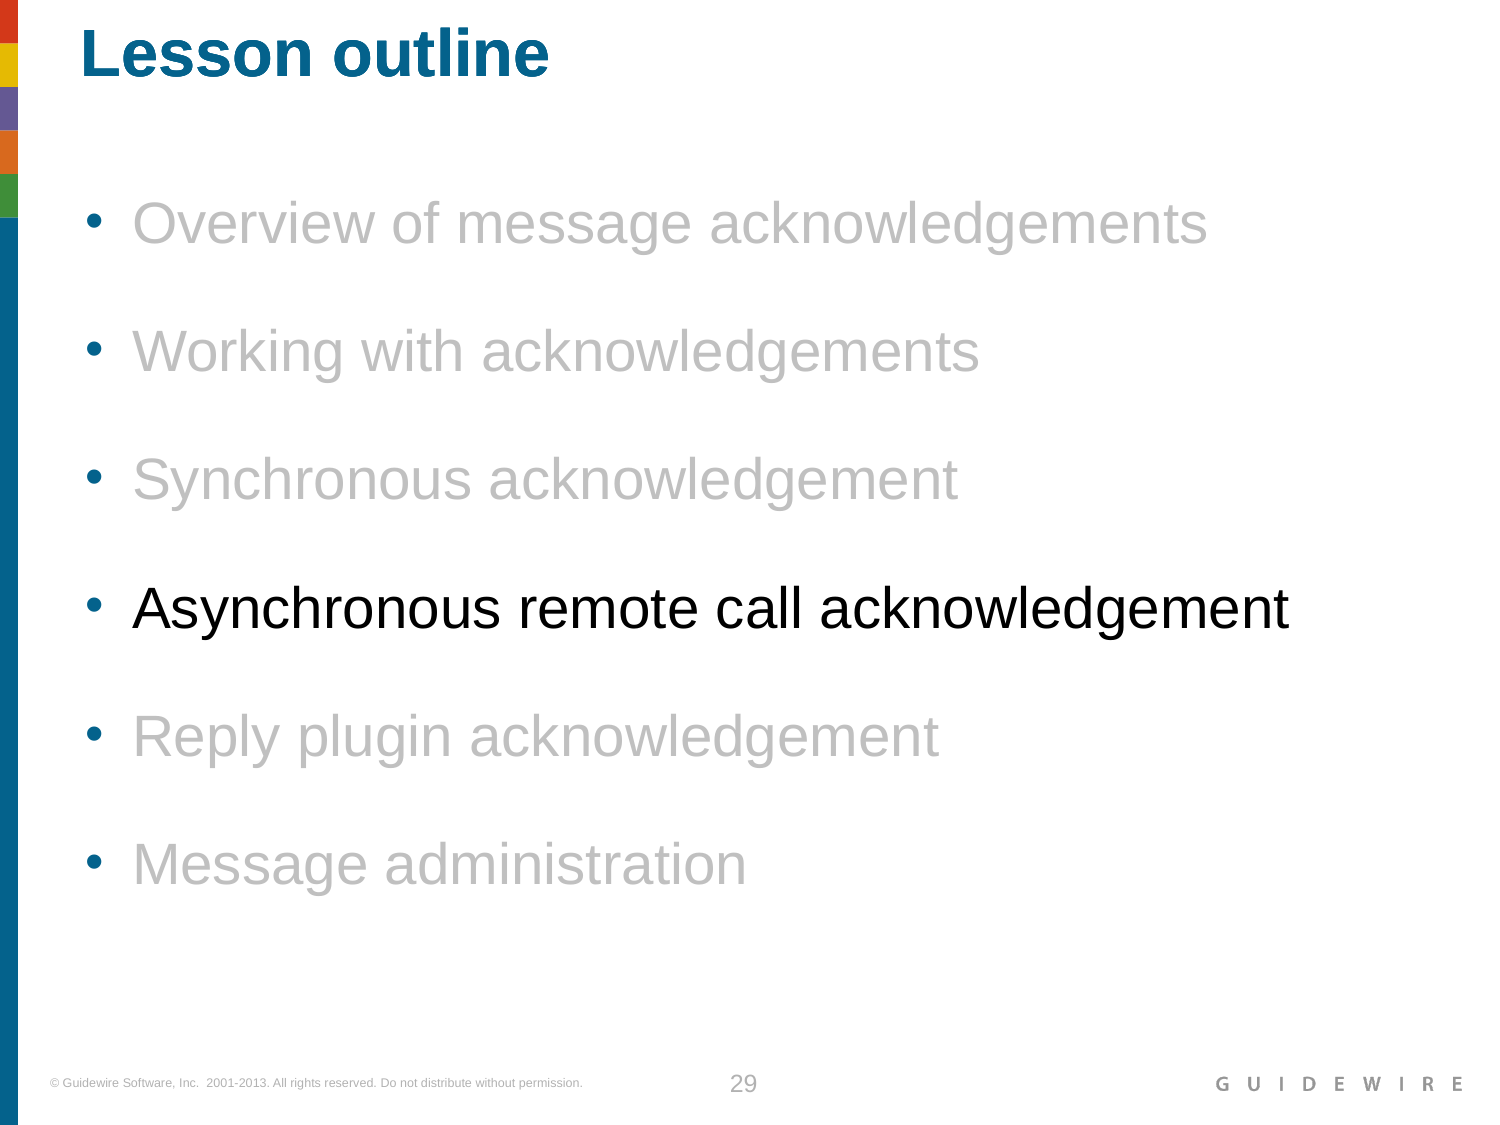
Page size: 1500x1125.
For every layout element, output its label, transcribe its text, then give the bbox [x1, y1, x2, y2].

picture [1215, 1073, 1480, 1096]
list Overview of message acknowledgements Working with acknowledgements Synchronous acknowledgement Asynchronous remote call acknowledgement Reply plugin acknowledgement Message administration [85, 149, 1450, 1050]
